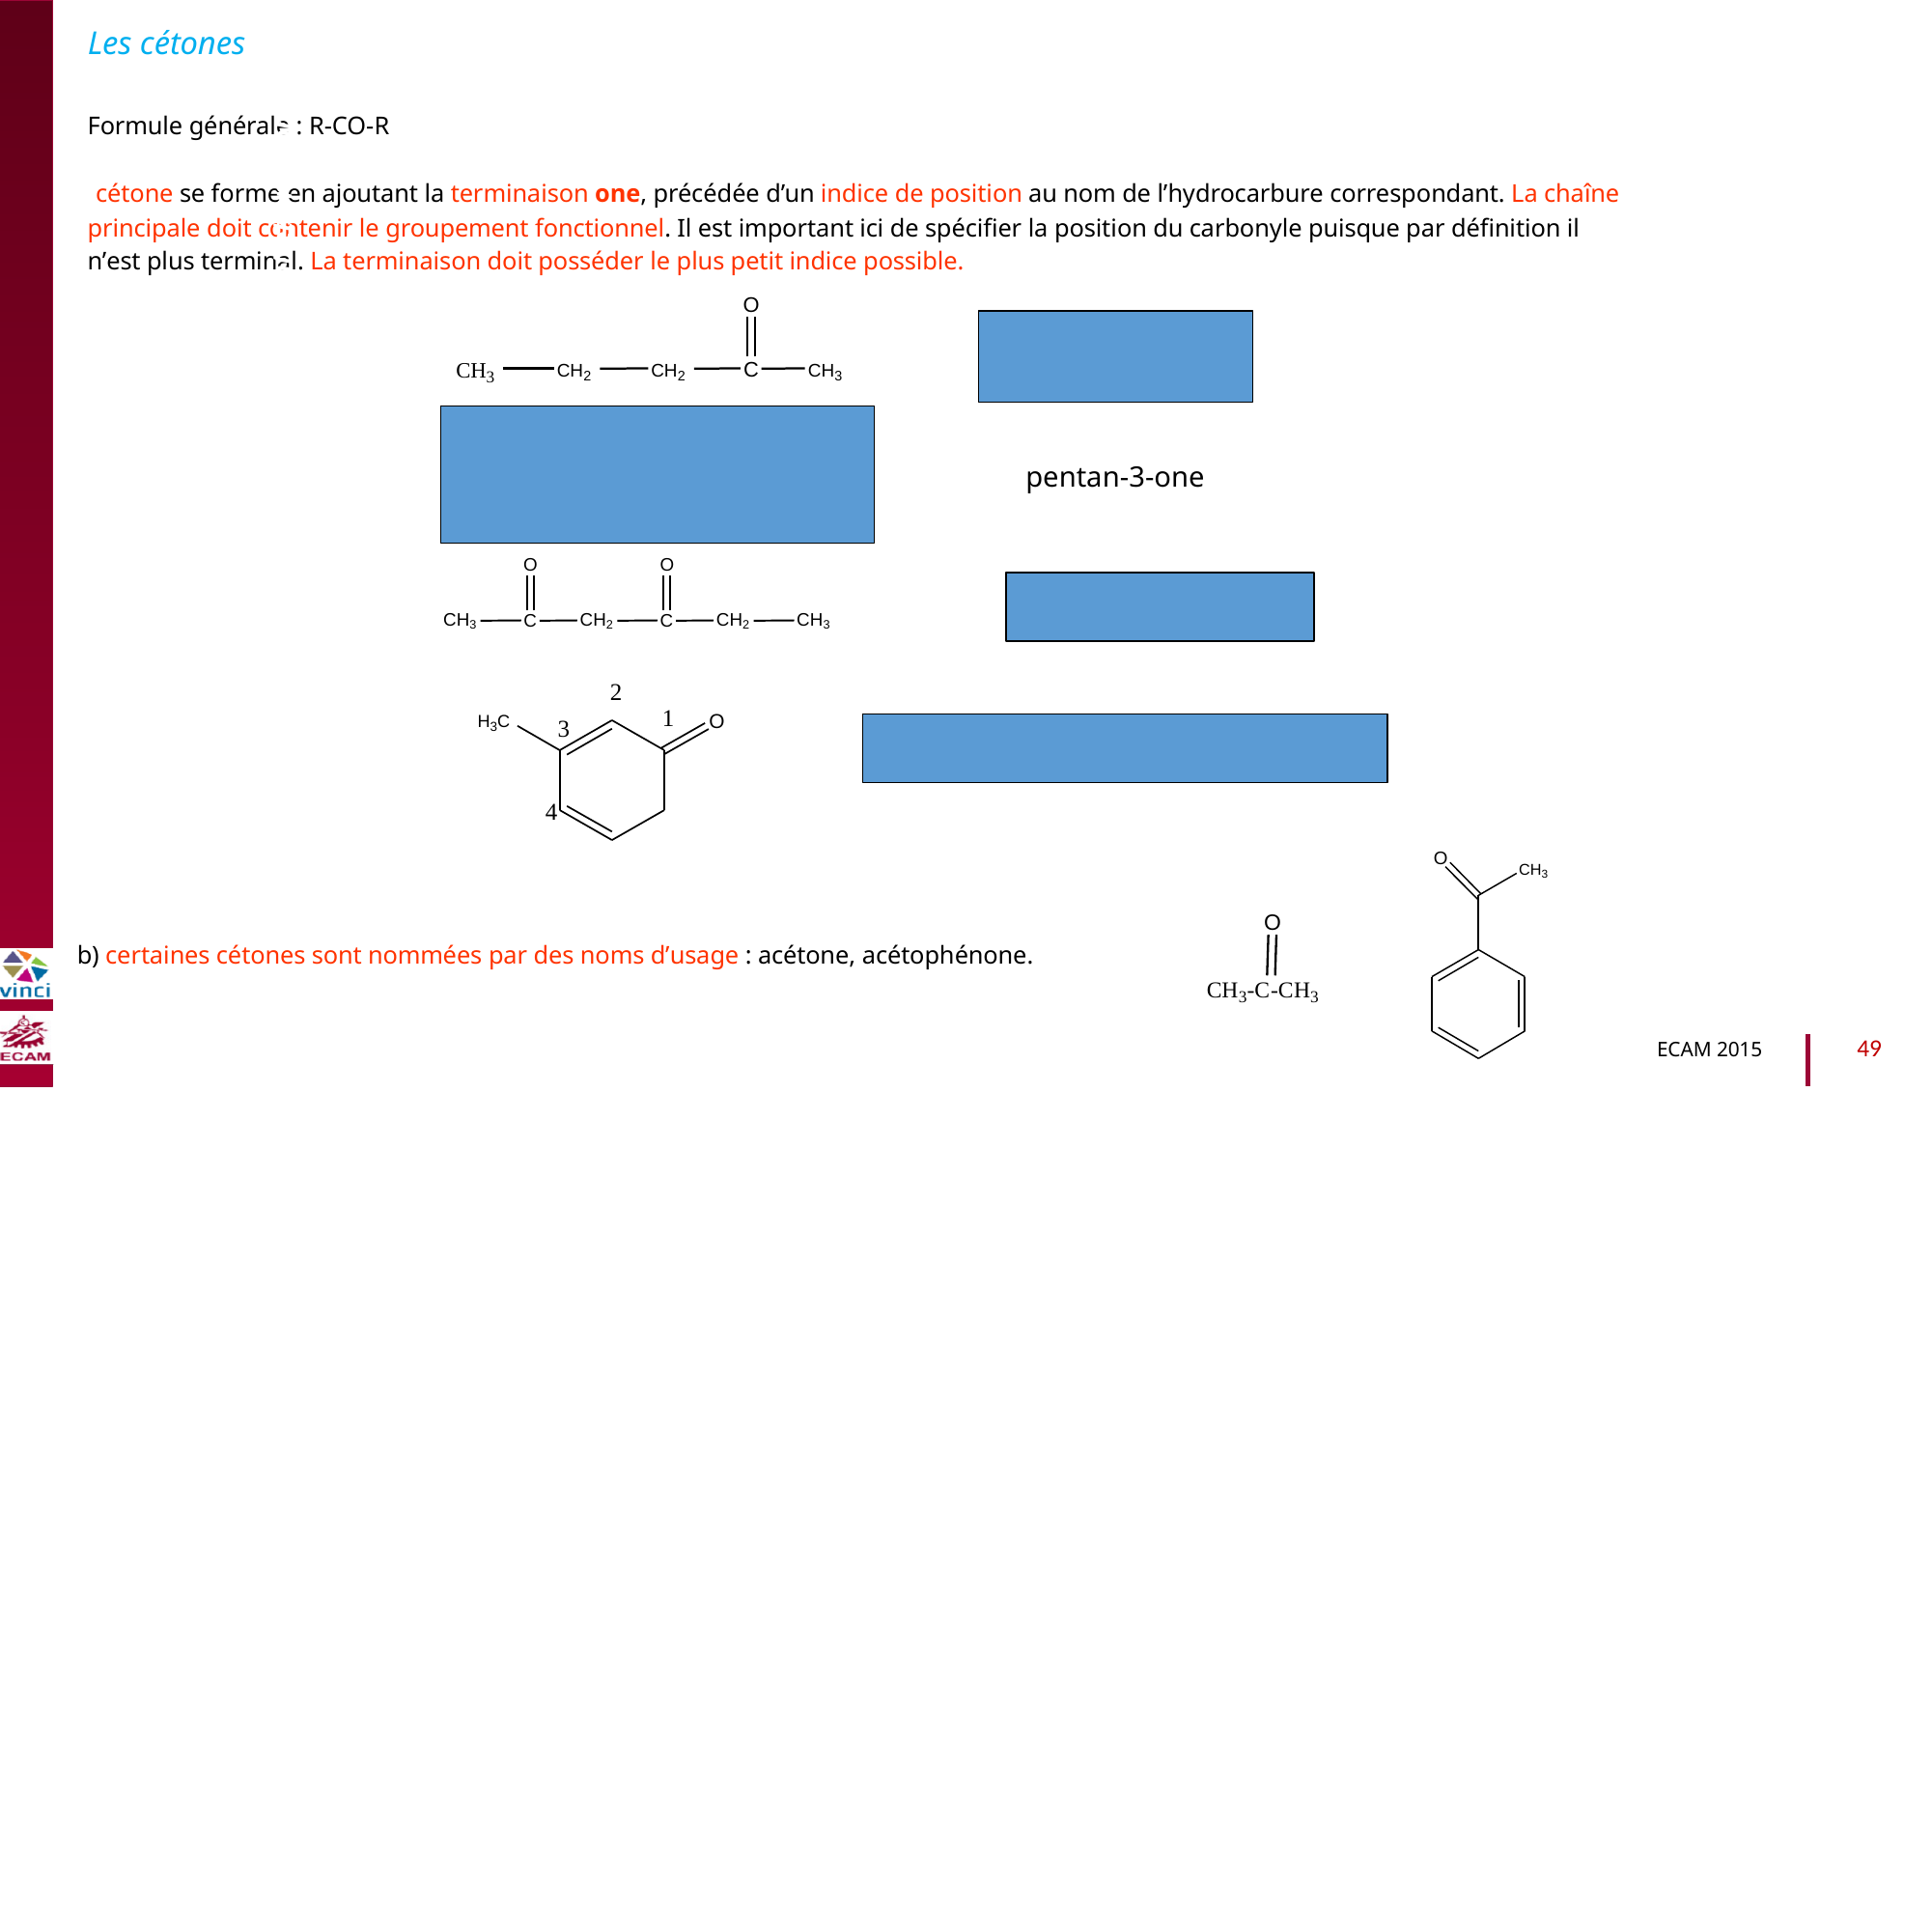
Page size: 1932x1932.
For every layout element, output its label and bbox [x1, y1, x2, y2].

text_box [0, 0, 55, 1086]
text_box [978, 310, 1253, 403]
text_box [1855, 1034, 1892, 1067]
text_box [607, 679, 628, 708]
text_box [440, 406, 875, 544]
text_box [659, 705, 681, 734]
text_box [85, 12, 1824, 577]
text_box [1654, 1037, 1765, 1062]
text_box [1431, 847, 1558, 1059]
text_box [74, 940, 1156, 973]
text_box [1005, 573, 1314, 642]
text_box [475, 710, 730, 841]
text_box [1023, 462, 1226, 494]
text_box [441, 554, 837, 637]
text_box [454, 293, 854, 390]
text_box [862, 714, 1388, 783]
text_box [1204, 910, 1342, 1010]
